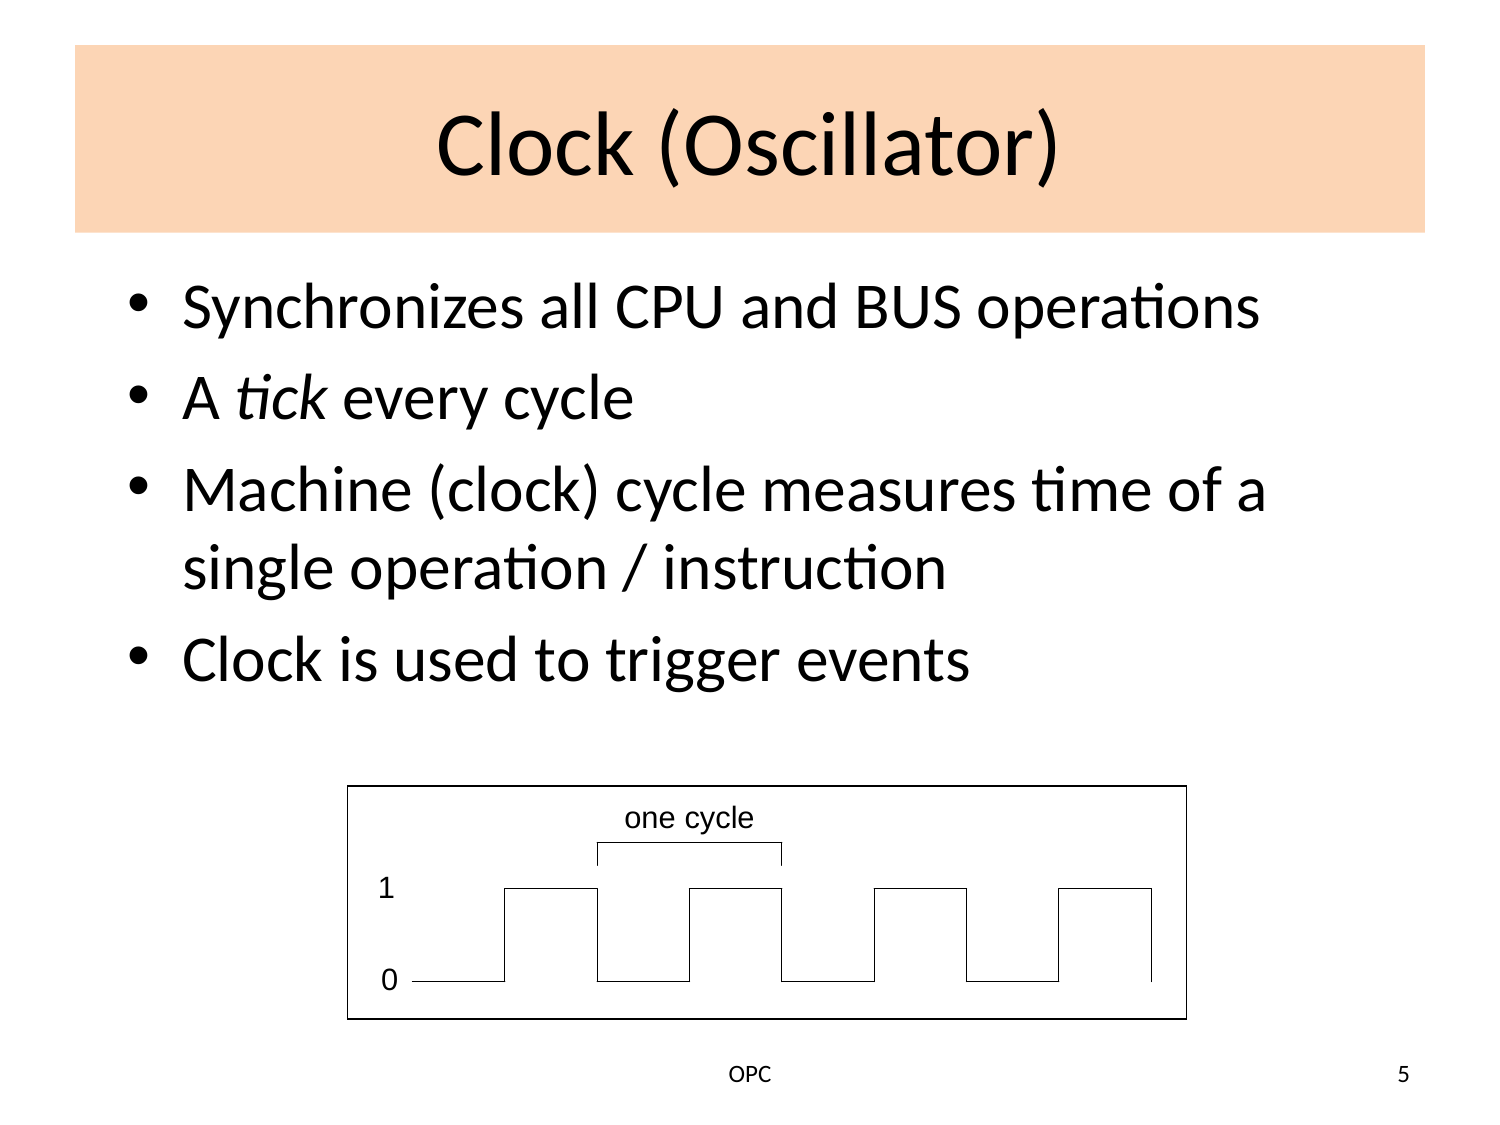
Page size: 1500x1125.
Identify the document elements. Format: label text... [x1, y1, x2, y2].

slide_number 5 [1074, 1042, 1425, 1103]
title Clock (Oscillator) [75, 45, 1425, 233]
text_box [348, 786, 1187, 1019]
footer OPC [512, 1042, 988, 1103]
list Synchronizes all CPU and BUS operations A tick every cycle Machine (clock) cycle measures time of a single operation / instruction Clock is used to trigger events [112, 255, 1388, 705]
